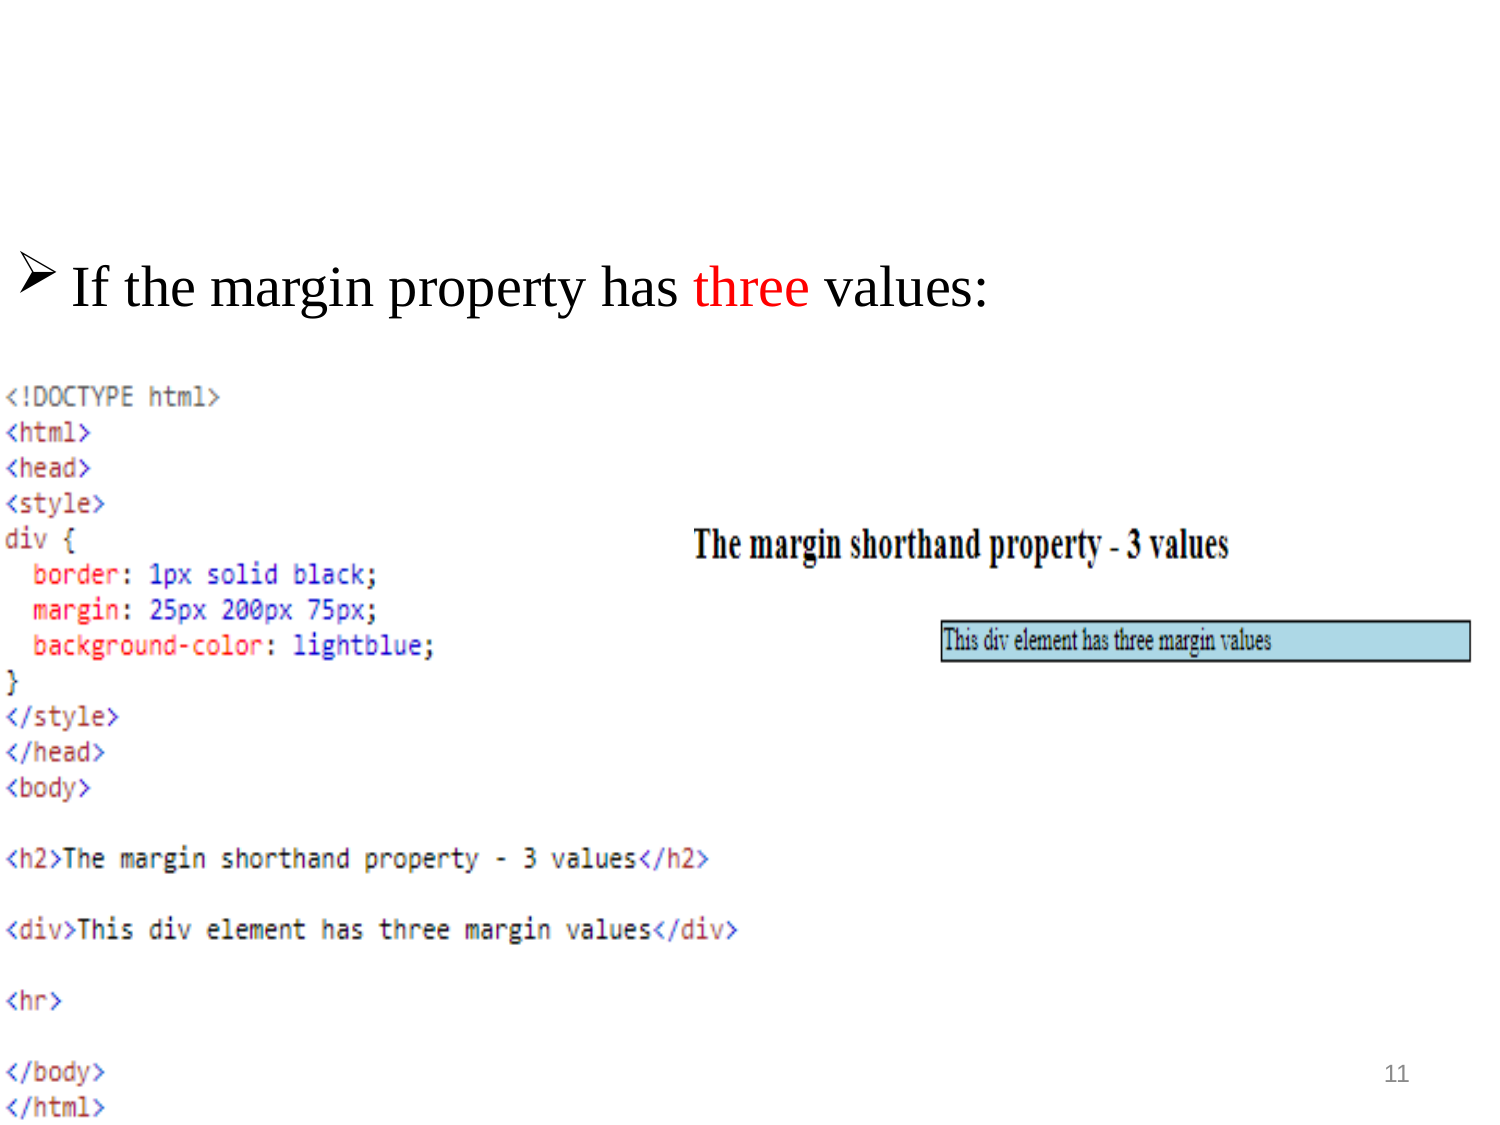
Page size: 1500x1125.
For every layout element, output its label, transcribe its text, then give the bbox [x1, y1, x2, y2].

list If the margin property has three values: [0, 232, 1500, 1125]
picture [0, 374, 1480, 1125]
slide_number 11 [1074, 1042, 1425, 1103]
